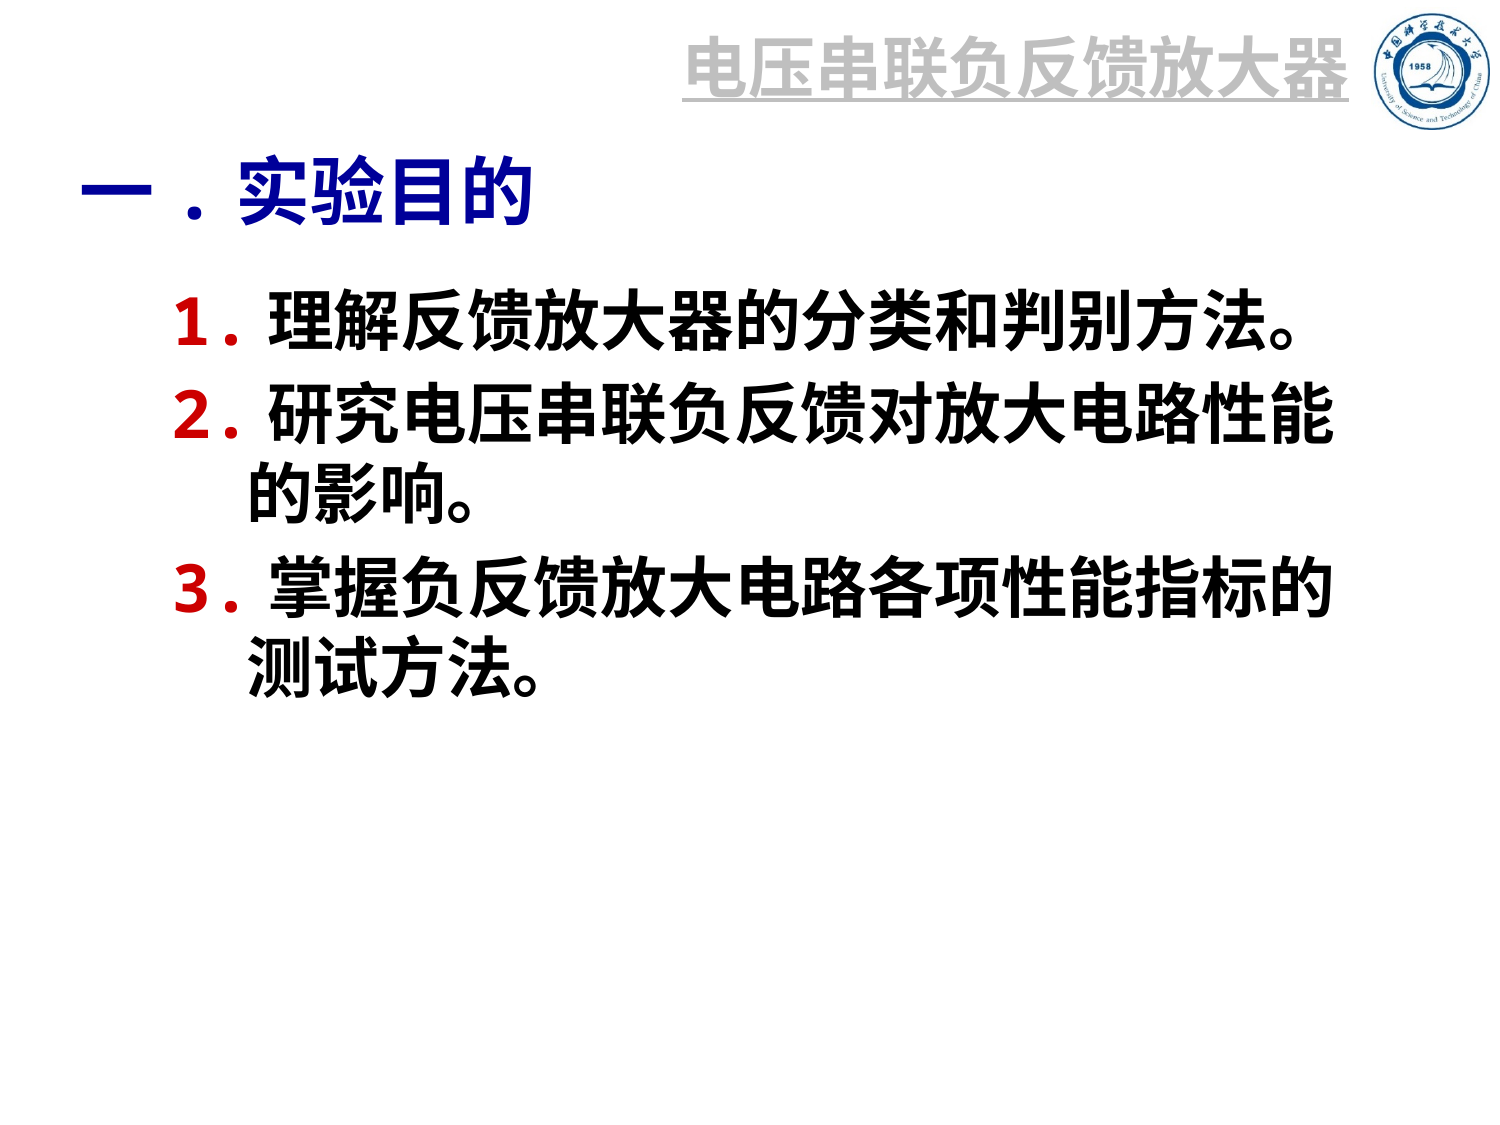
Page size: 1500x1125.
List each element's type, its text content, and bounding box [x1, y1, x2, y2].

text_box 一.实验目的 [64, 137, 739, 242]
picture [1371, 7, 1490, 130]
text_box 电压串联负反馈放大器 [667, 18, 1370, 114]
text_box 1.理解反馈放大器的分类和判别方法。 2.研究电压串联负反馈对放大电路性能的影响。 3.掌握负反馈放大电路各项性能指标的测试方法。 [171, 278, 1364, 827]
